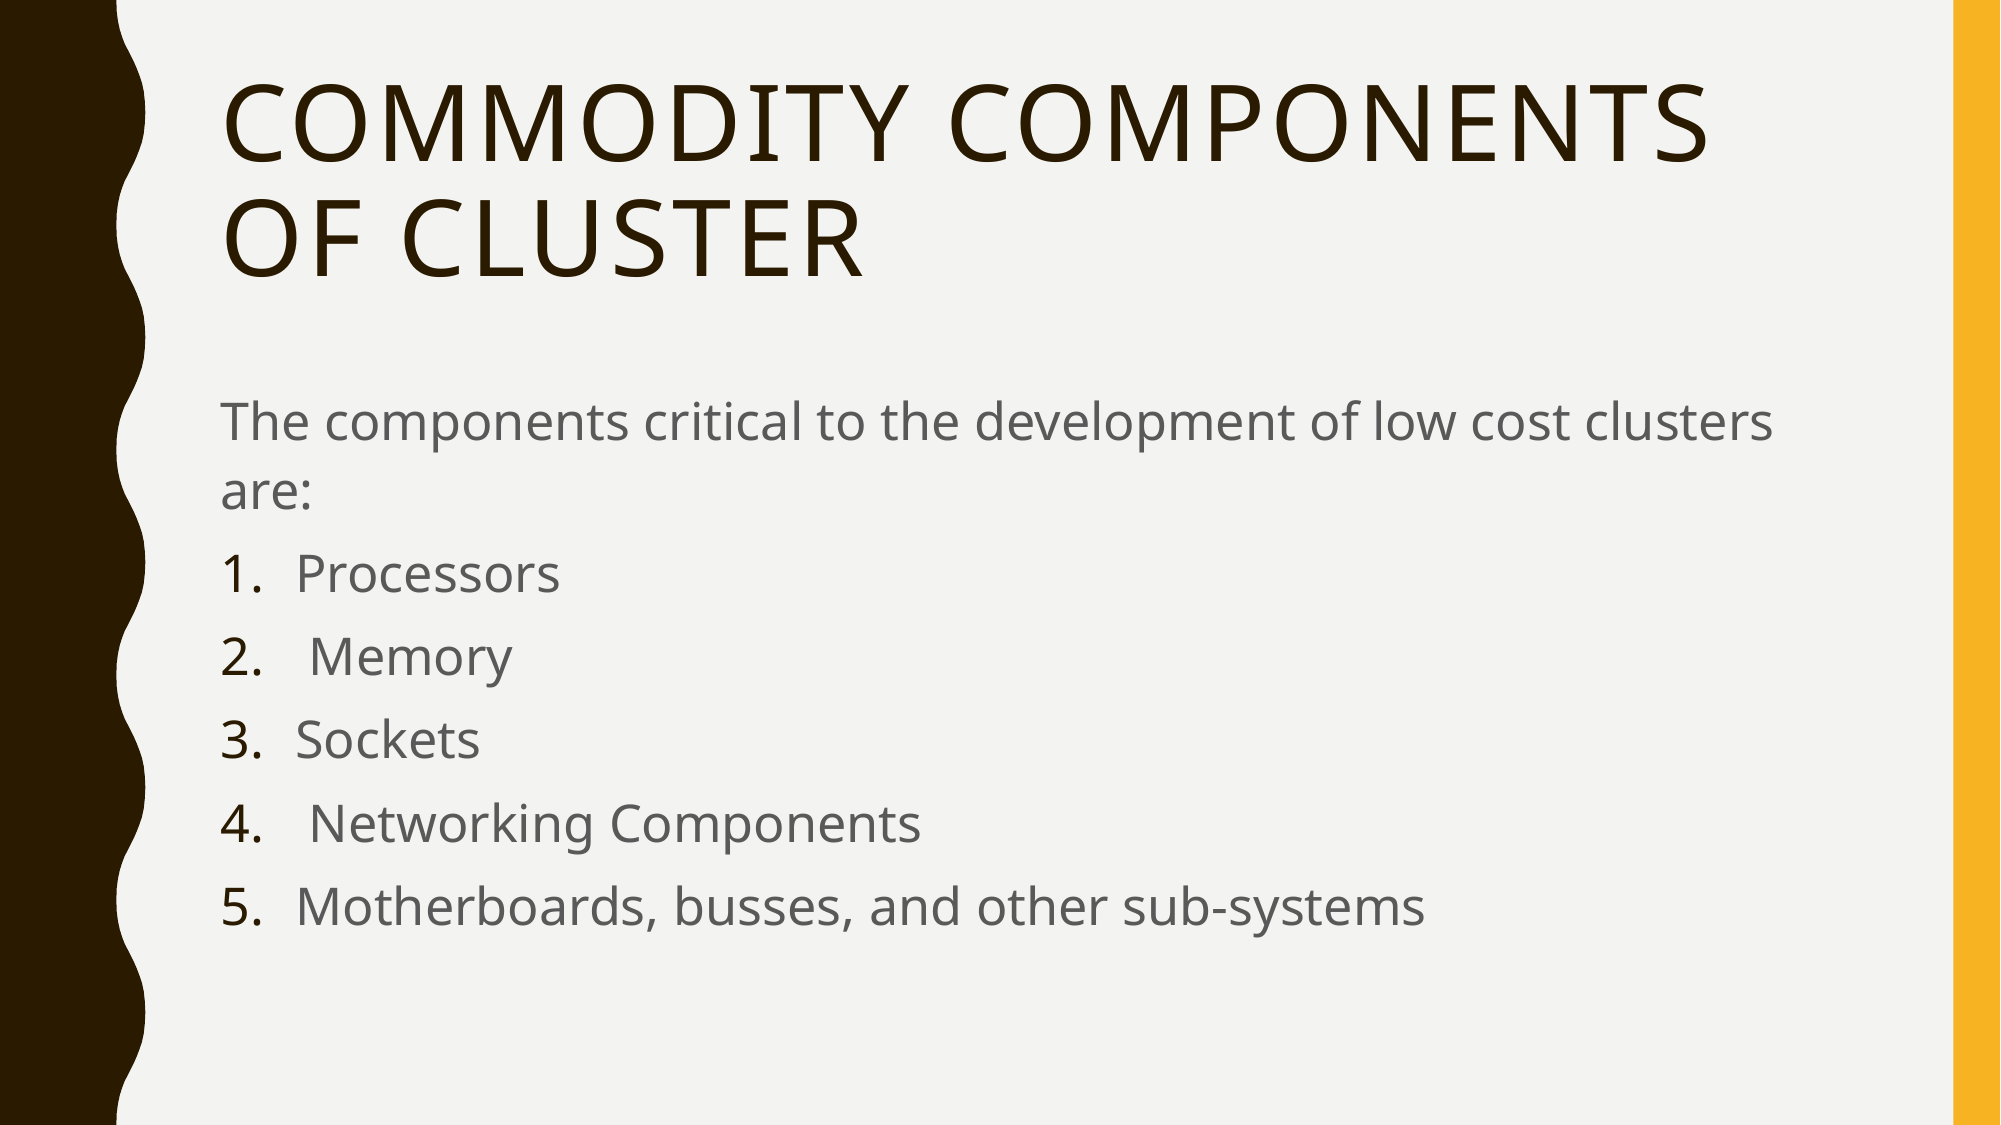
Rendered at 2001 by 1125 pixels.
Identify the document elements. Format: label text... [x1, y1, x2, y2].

title Commodity components of cluster [205, 62, 1875, 308]
list The components critical to the development of low cost clusters are: Processors Memory Sockets Networking Components Motherboards, busses, and other sub-systems [205, 375, 1875, 965]
